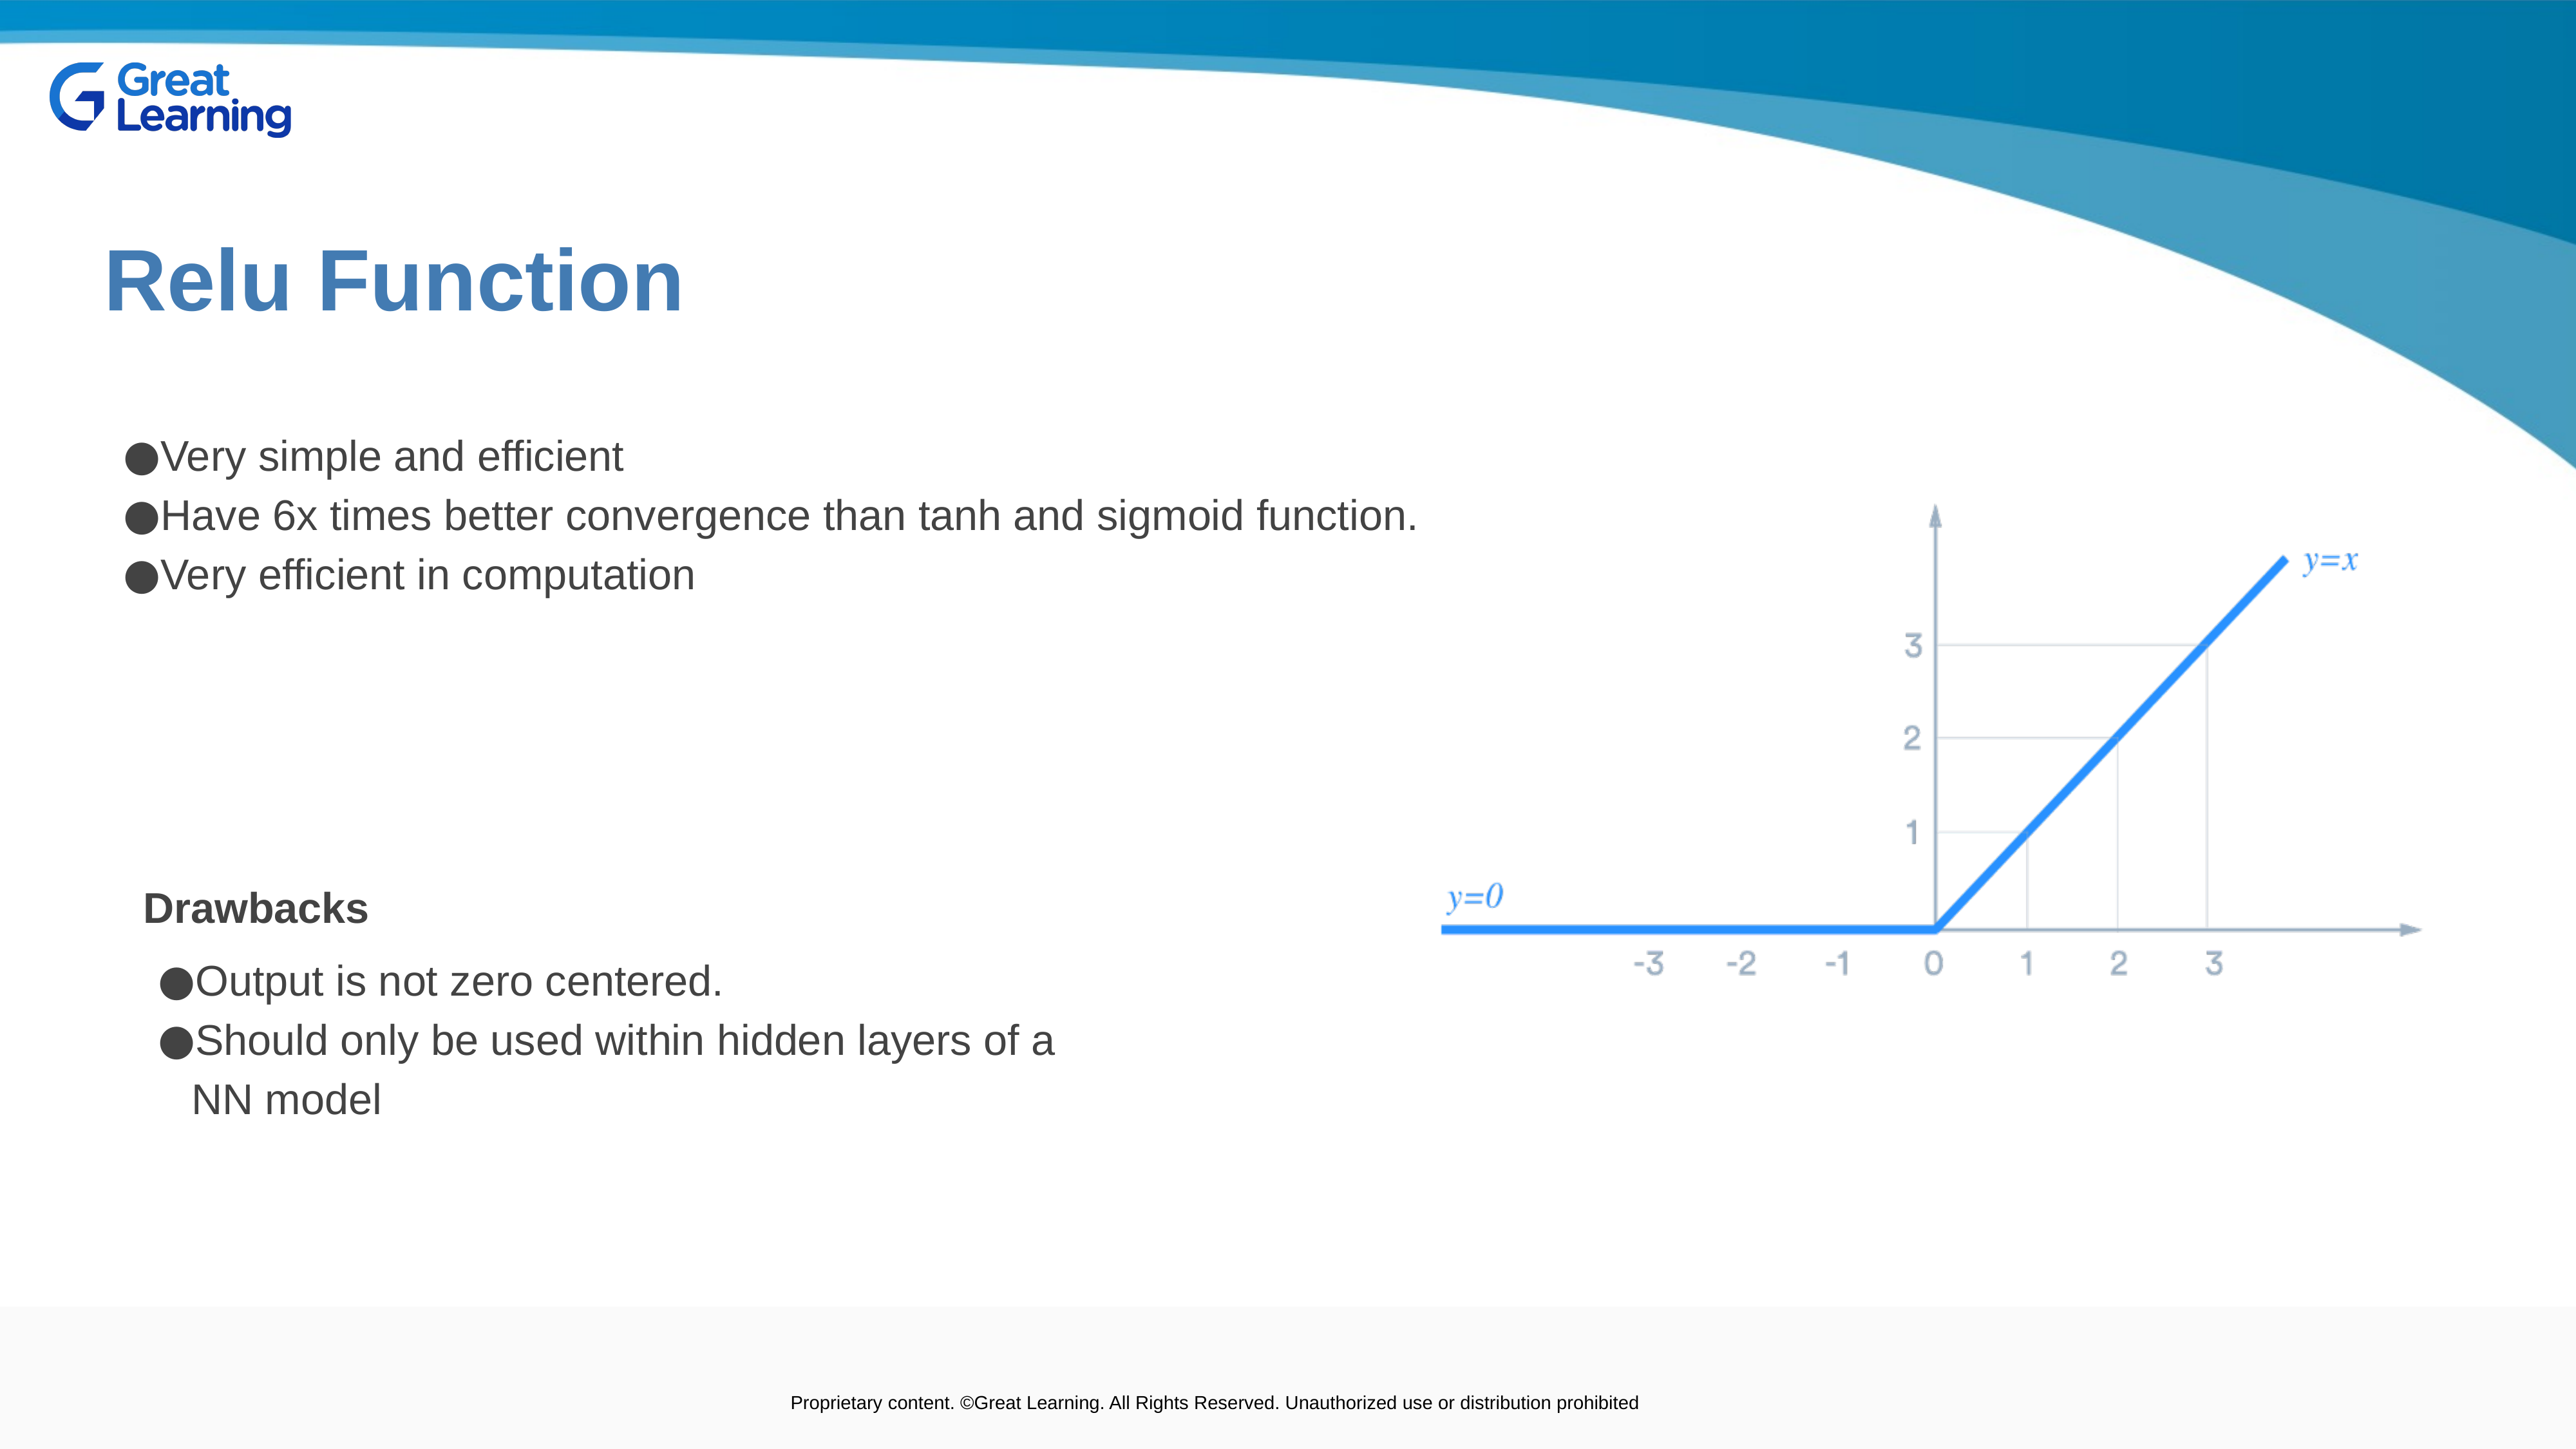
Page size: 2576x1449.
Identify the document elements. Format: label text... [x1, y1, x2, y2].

text_box Drawbacks Output is not zero centered. Should only be used within hidden layers of a NN model [133, 870, 1115, 998]
text_box Very simple and efficient Have 6x times better convergence than tanh and sigmoid function. Very efficient in computation [99, 410, 1464, 724]
picture [0, 30, 2576, 1307]
text_box Relu Function [99, 218, 2441, 334]
